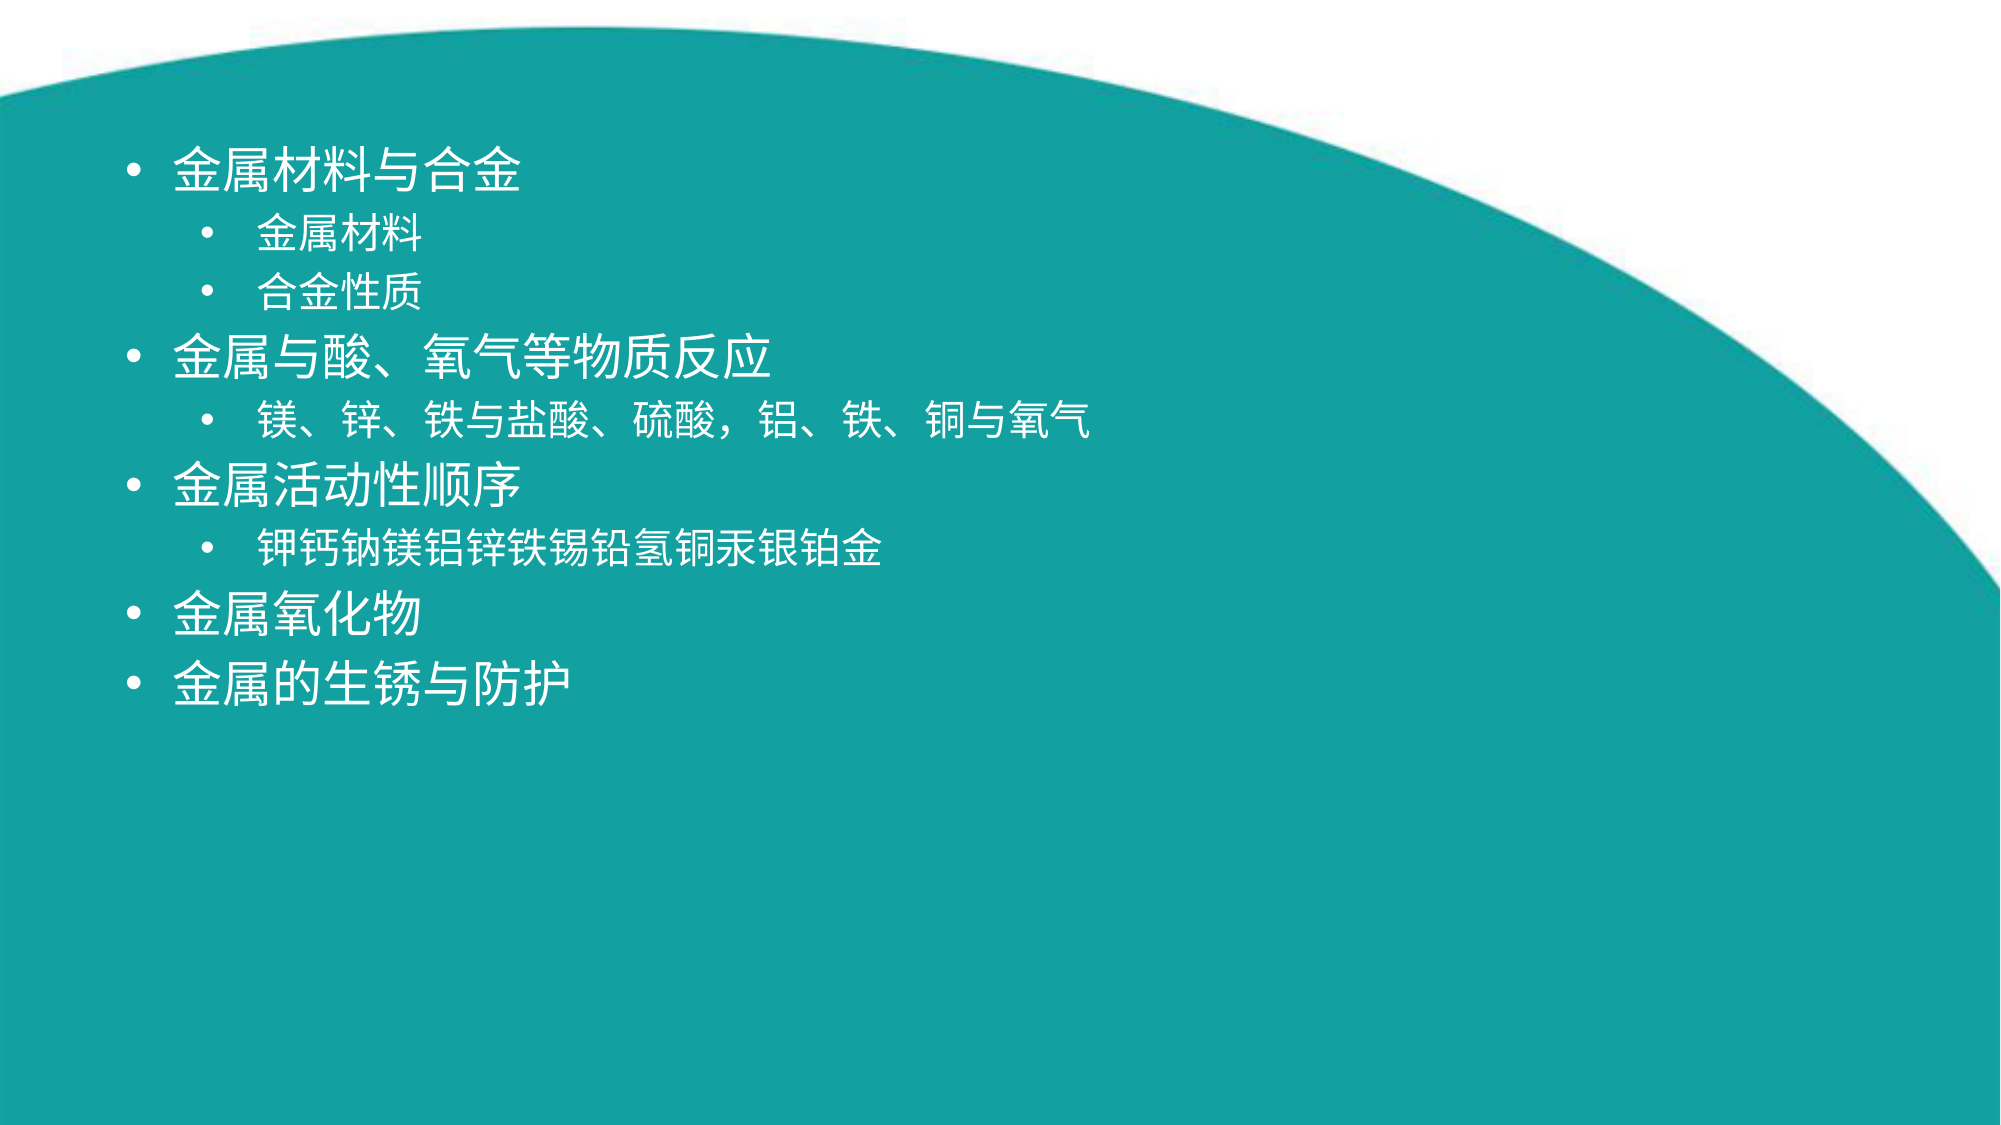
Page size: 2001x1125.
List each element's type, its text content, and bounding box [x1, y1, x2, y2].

list 金属材料与合金 金属材料 合金性质 金属与酸、氧气等物质反应 镁、锌、铁与盐酸、硫酸，铝、铁、铜与氧气 金属活动性顺序 钾钙钠镁铝锌铁锡铅氢铜汞银铂金 金属氧化物 金属的生锈与防护 [110, 131, 1536, 1023]
picture [0, 0, 2001, 1125]
